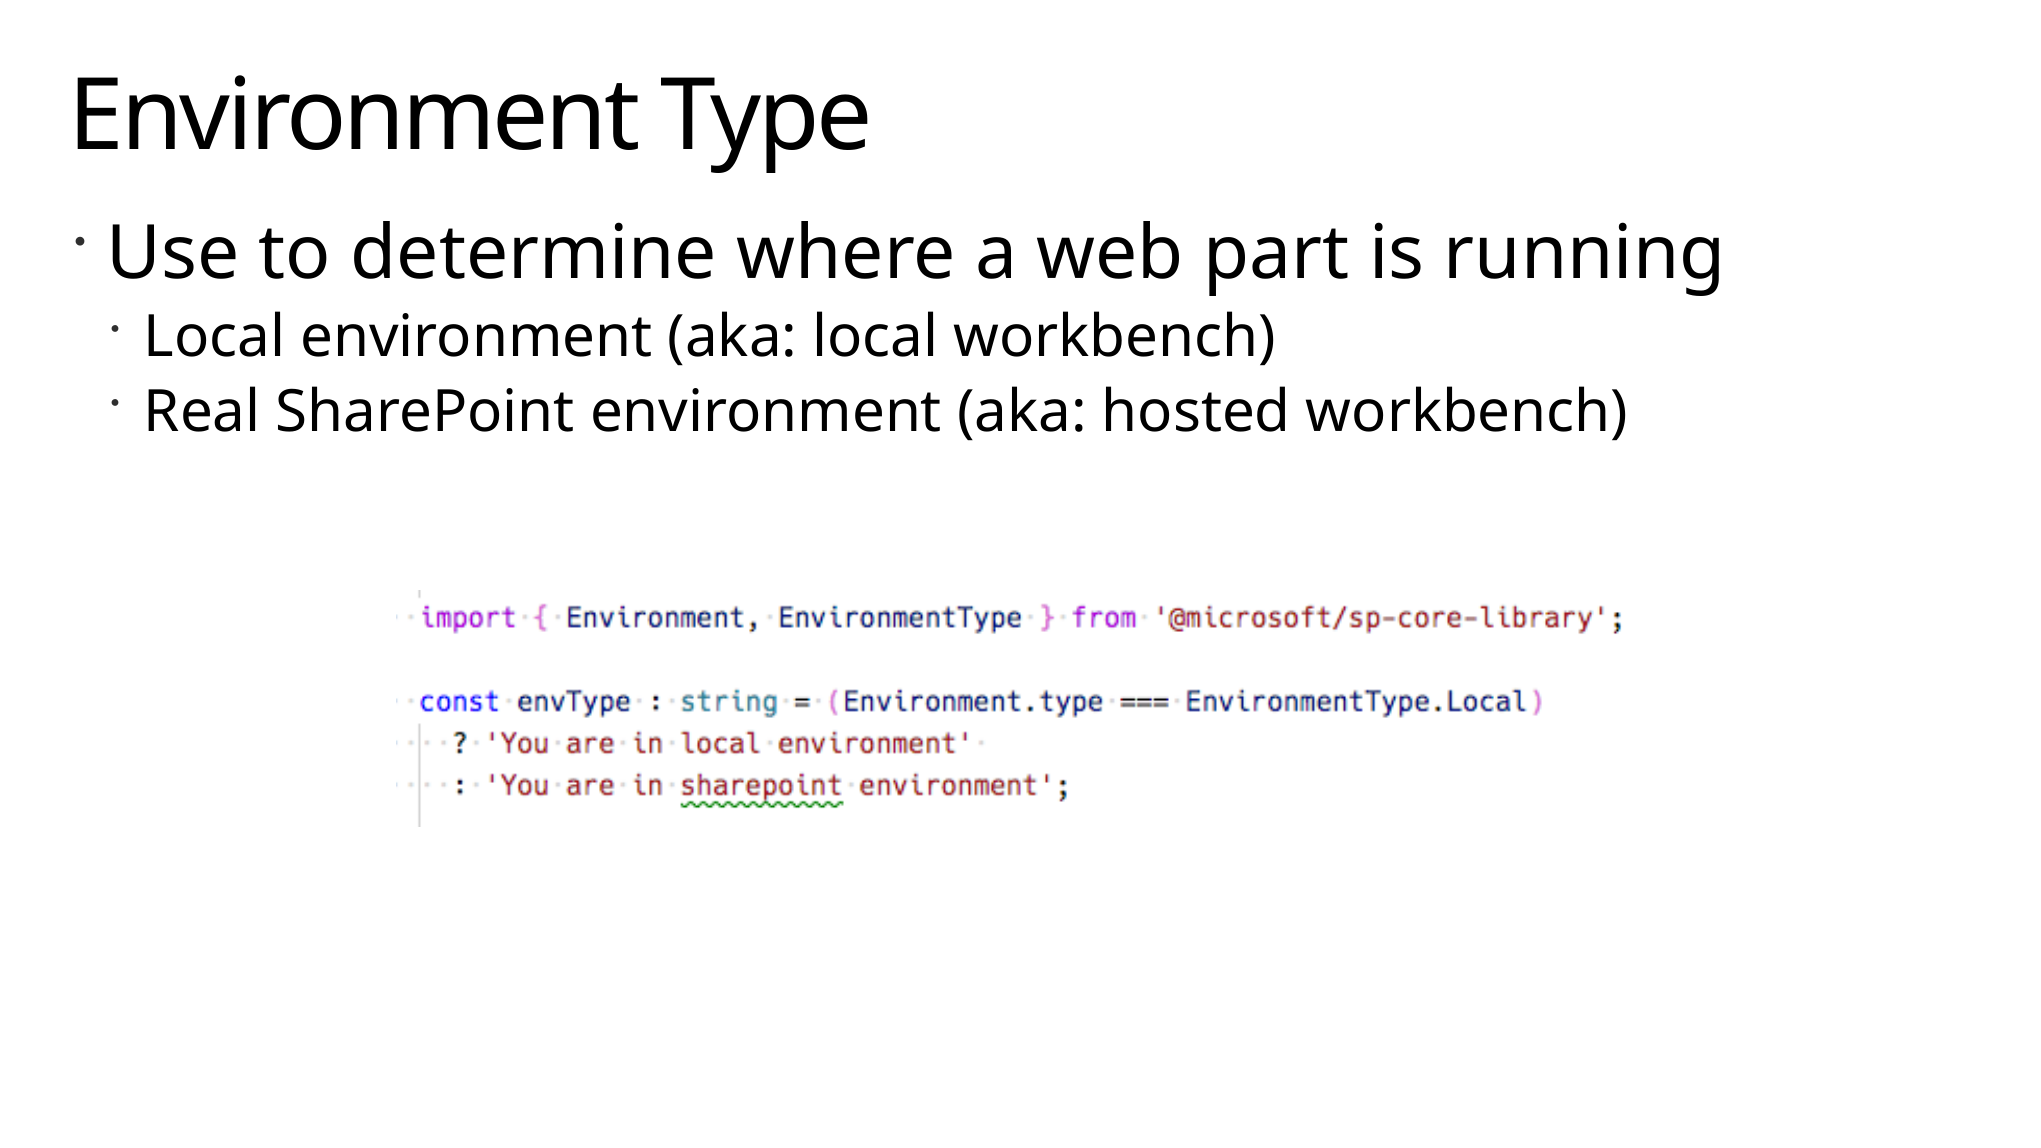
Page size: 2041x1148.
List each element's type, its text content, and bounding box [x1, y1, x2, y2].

list Use to determine where a web part is running Local environment (aka: local workbench) Real SharePoint environment (aka: hosted workbench) [45, 199, 1996, 467]
picture [395, 590, 1645, 827]
title Environment Type [45, 48, 1996, 199]
